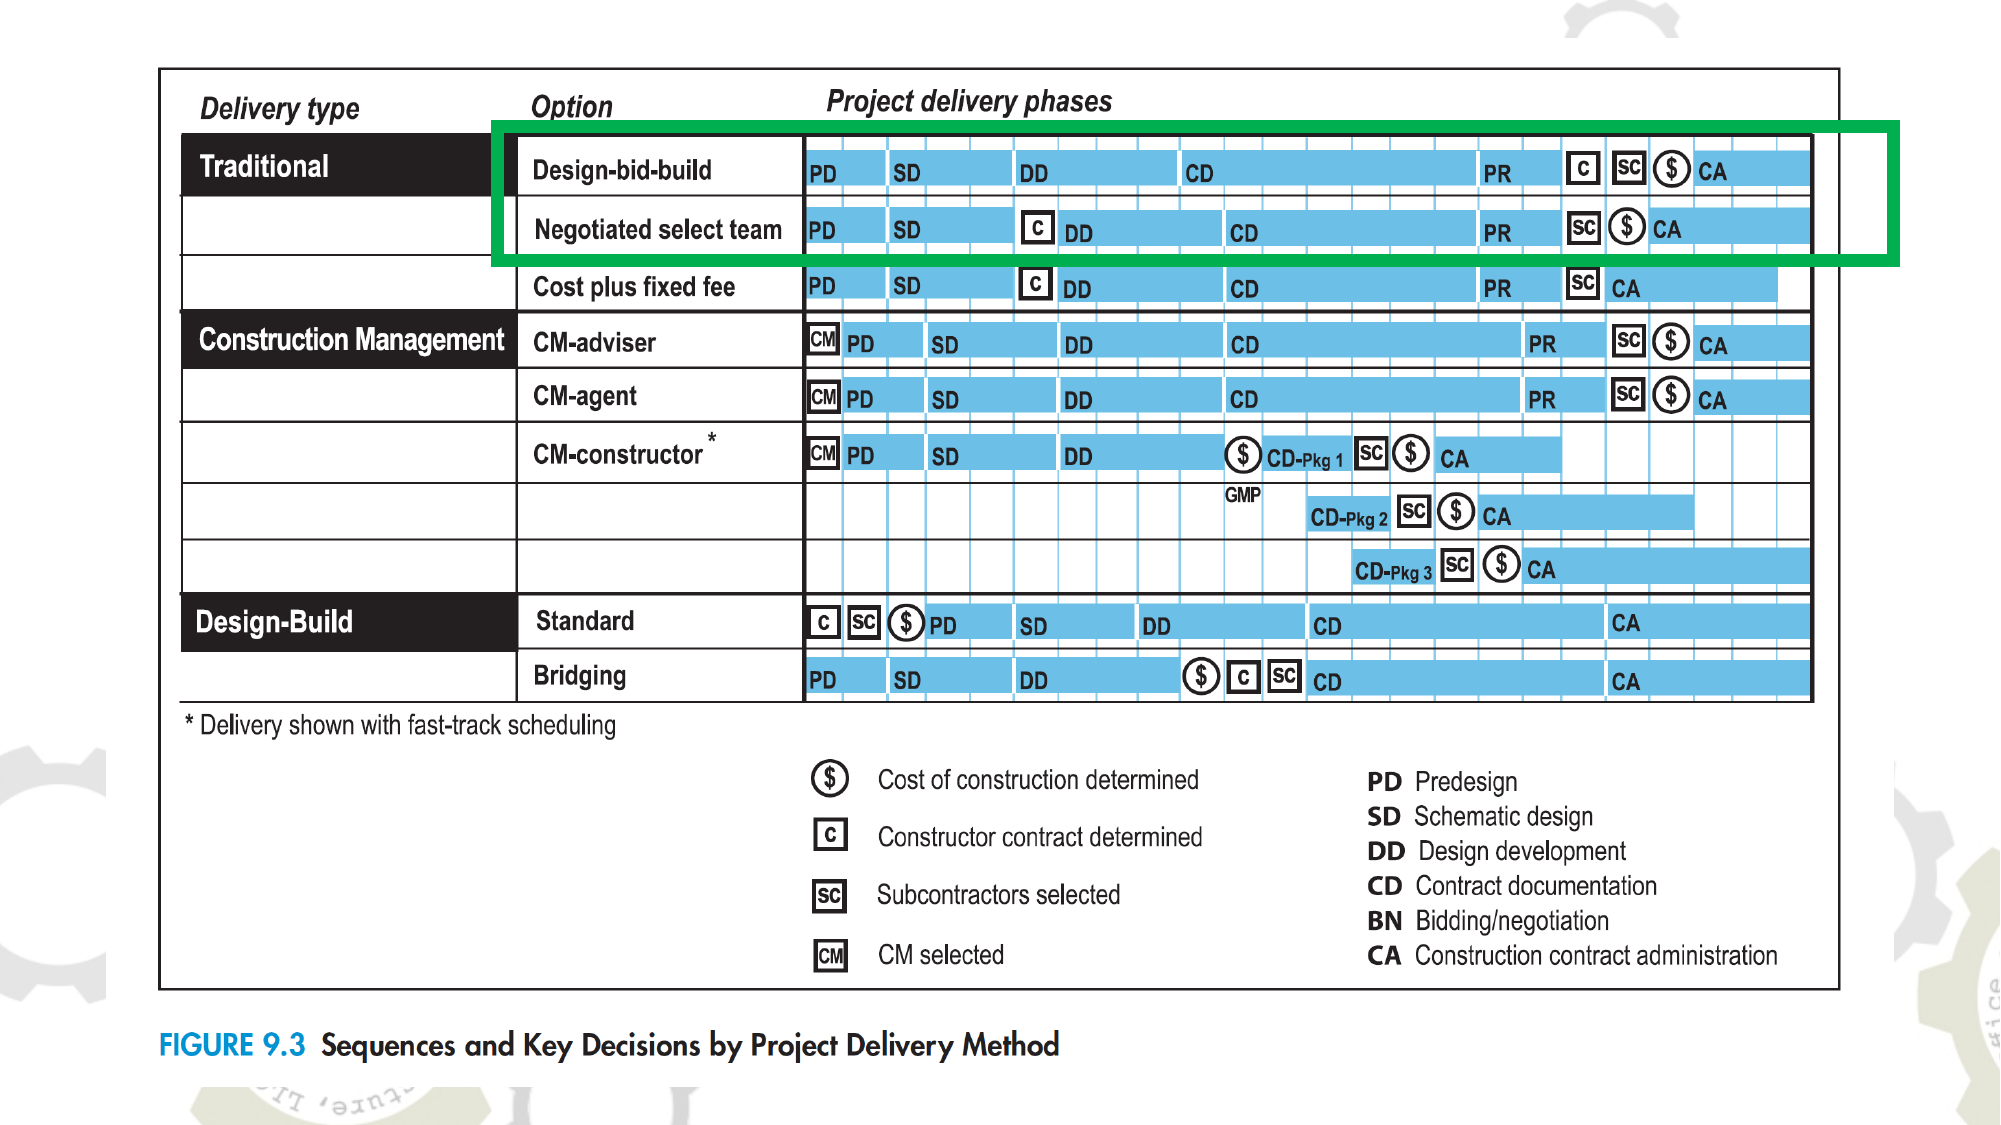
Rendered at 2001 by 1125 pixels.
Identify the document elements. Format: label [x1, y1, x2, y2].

picture [106, 38, 1894, 1087]
